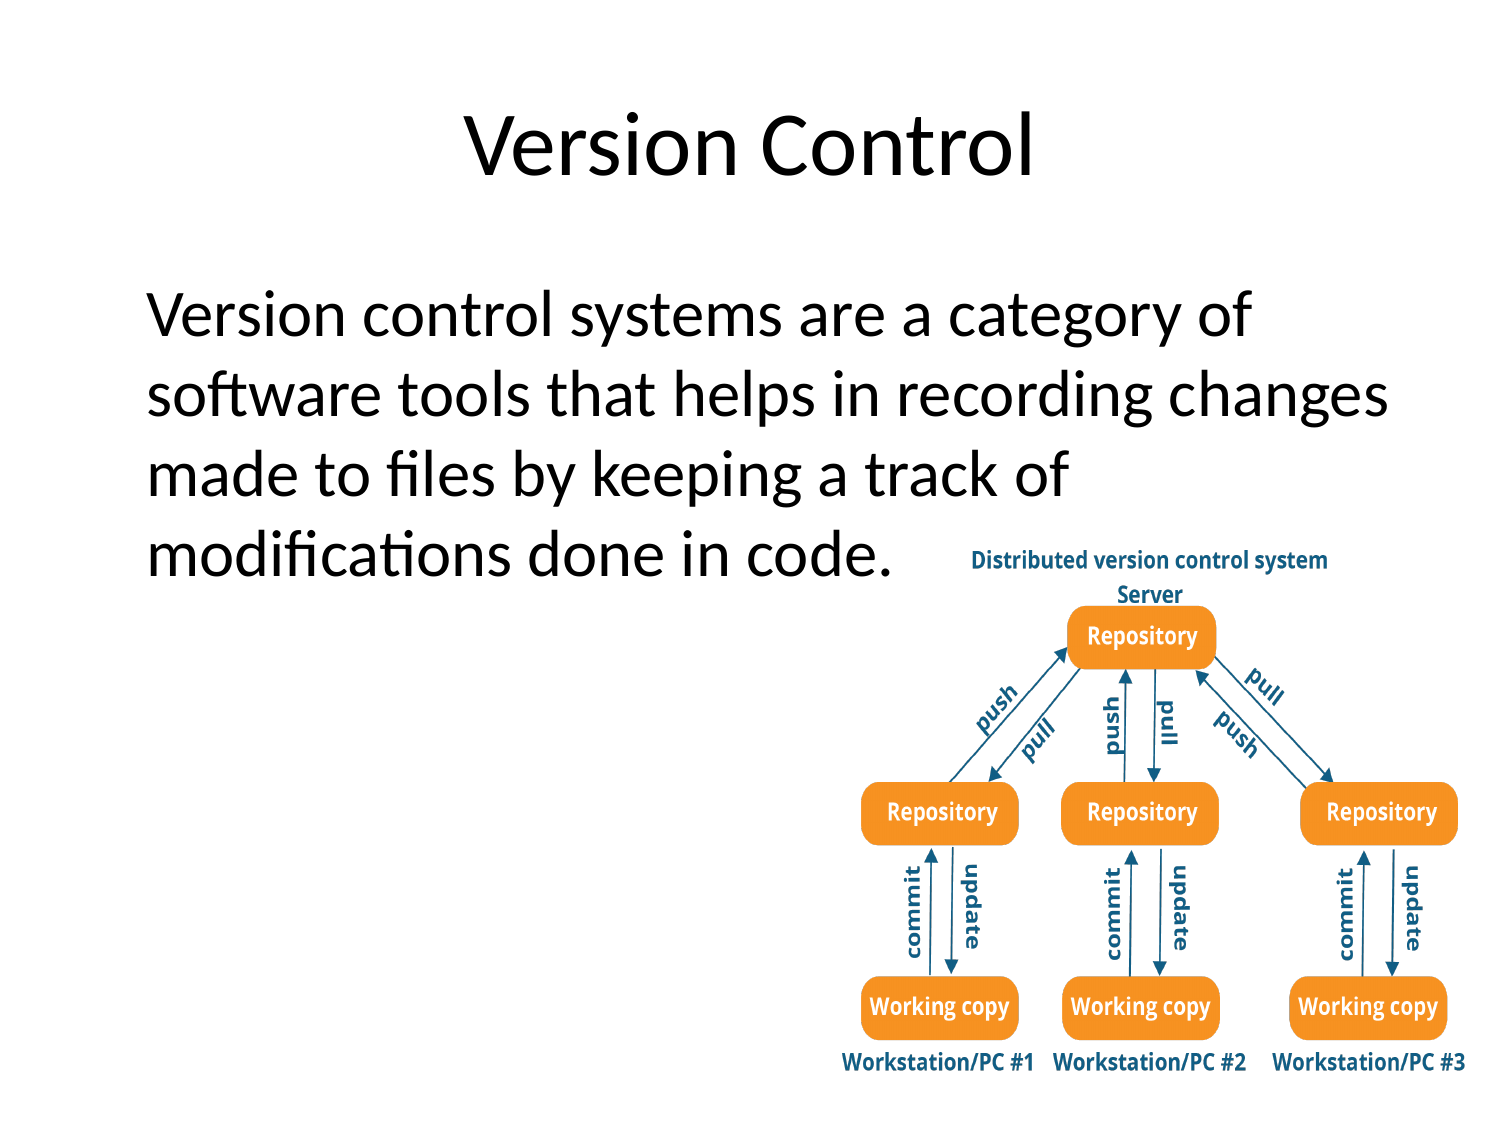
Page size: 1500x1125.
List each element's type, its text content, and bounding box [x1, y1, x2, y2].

list Version control systems are a category of software tools that helps in recording changes made to files by keeping a track of modifications done in code. [75, 262, 1425, 1005]
picture [799, 537, 1500, 1086]
title Version Control [75, 45, 1425, 233]
